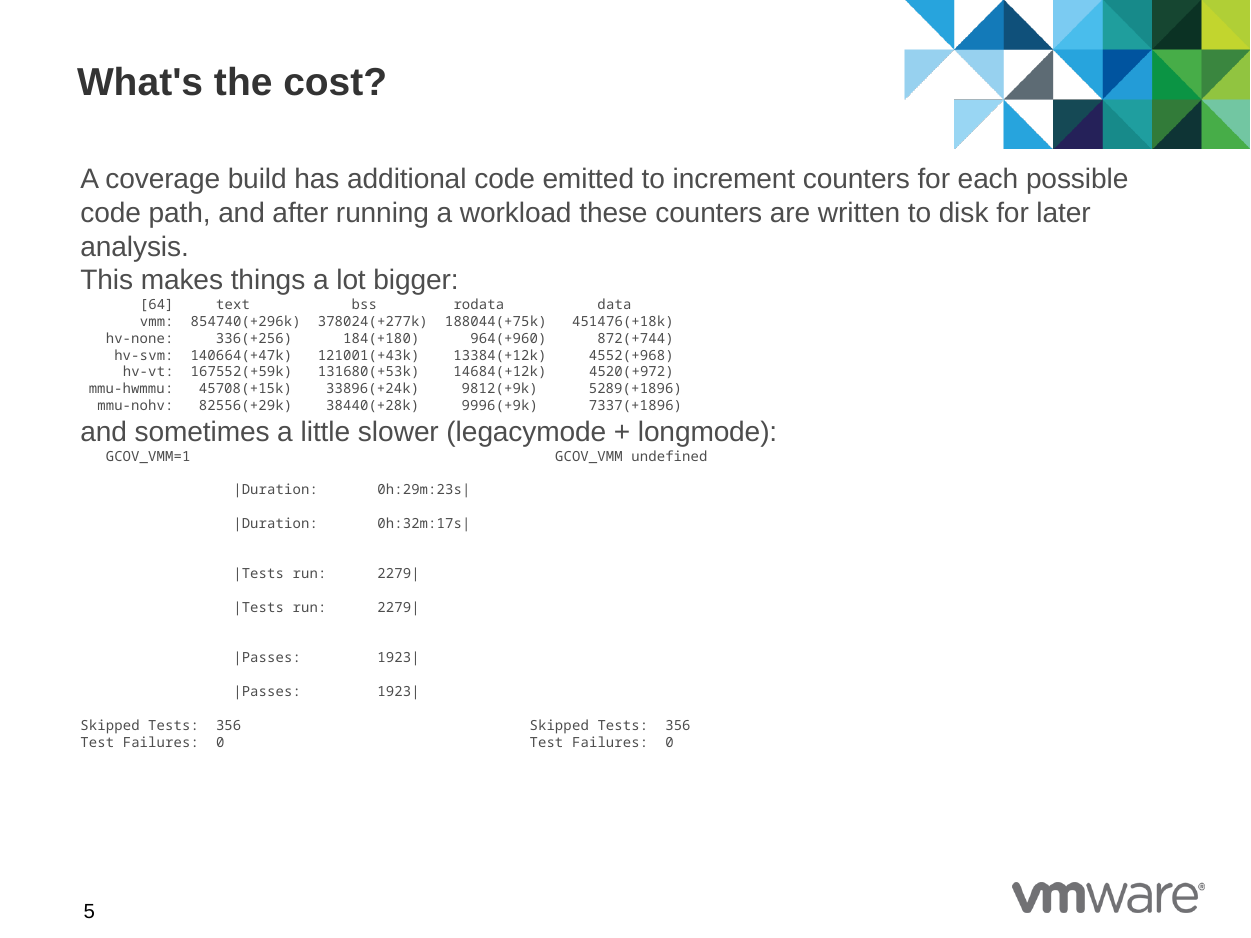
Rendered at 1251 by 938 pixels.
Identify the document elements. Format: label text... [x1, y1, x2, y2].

text_box A coverage build has additional code emitted to increment counters for each possible code path, and after running a workload these counters are written to disk for later analysis. This makes things a lot bigger: [64] text bss rodata data vmm: 854740(+296k) 378024(+277k) 188044(+75k) 451476(+18k) hv-none: 336(+256) 184(+180) 964(+960) 872(+744) hv-svm: 140664(+47k) 121001(+43k) 13384(+12k) 4552(+968) hv-vt: 167552(+59k) 131680(+53k) 14684(+12k) 4520(+972) mmu-hwmmu: 45708(+15k) 33896(+24k) 9812(+9k) 5289(+1896) mmu-nohv: 82556(+29k) 38440(+28k) 9996(+9k) 7337(+1896) and sometimes a little slower (legacymode + longmode): GCOV_VMM=1 GCOV_VMM undefined |Duration: 0h:29m:23s| |Duration: 0h:32m:17s| |Tests run: 2279| |Tests run: 2279| |Passes: 1923| |Passes: 1923| Skipped Tests: 356 Skipped Tests: 356 Test Failures: 0 Test Failures: 0 [65, 153, 1183, 775]
text_box 5 [68, 890, 174, 930]
picture [1012, 882, 1205, 913]
picture [904, 0, 1250, 149]
text_box What's the cost? [62, 48, 847, 111]
